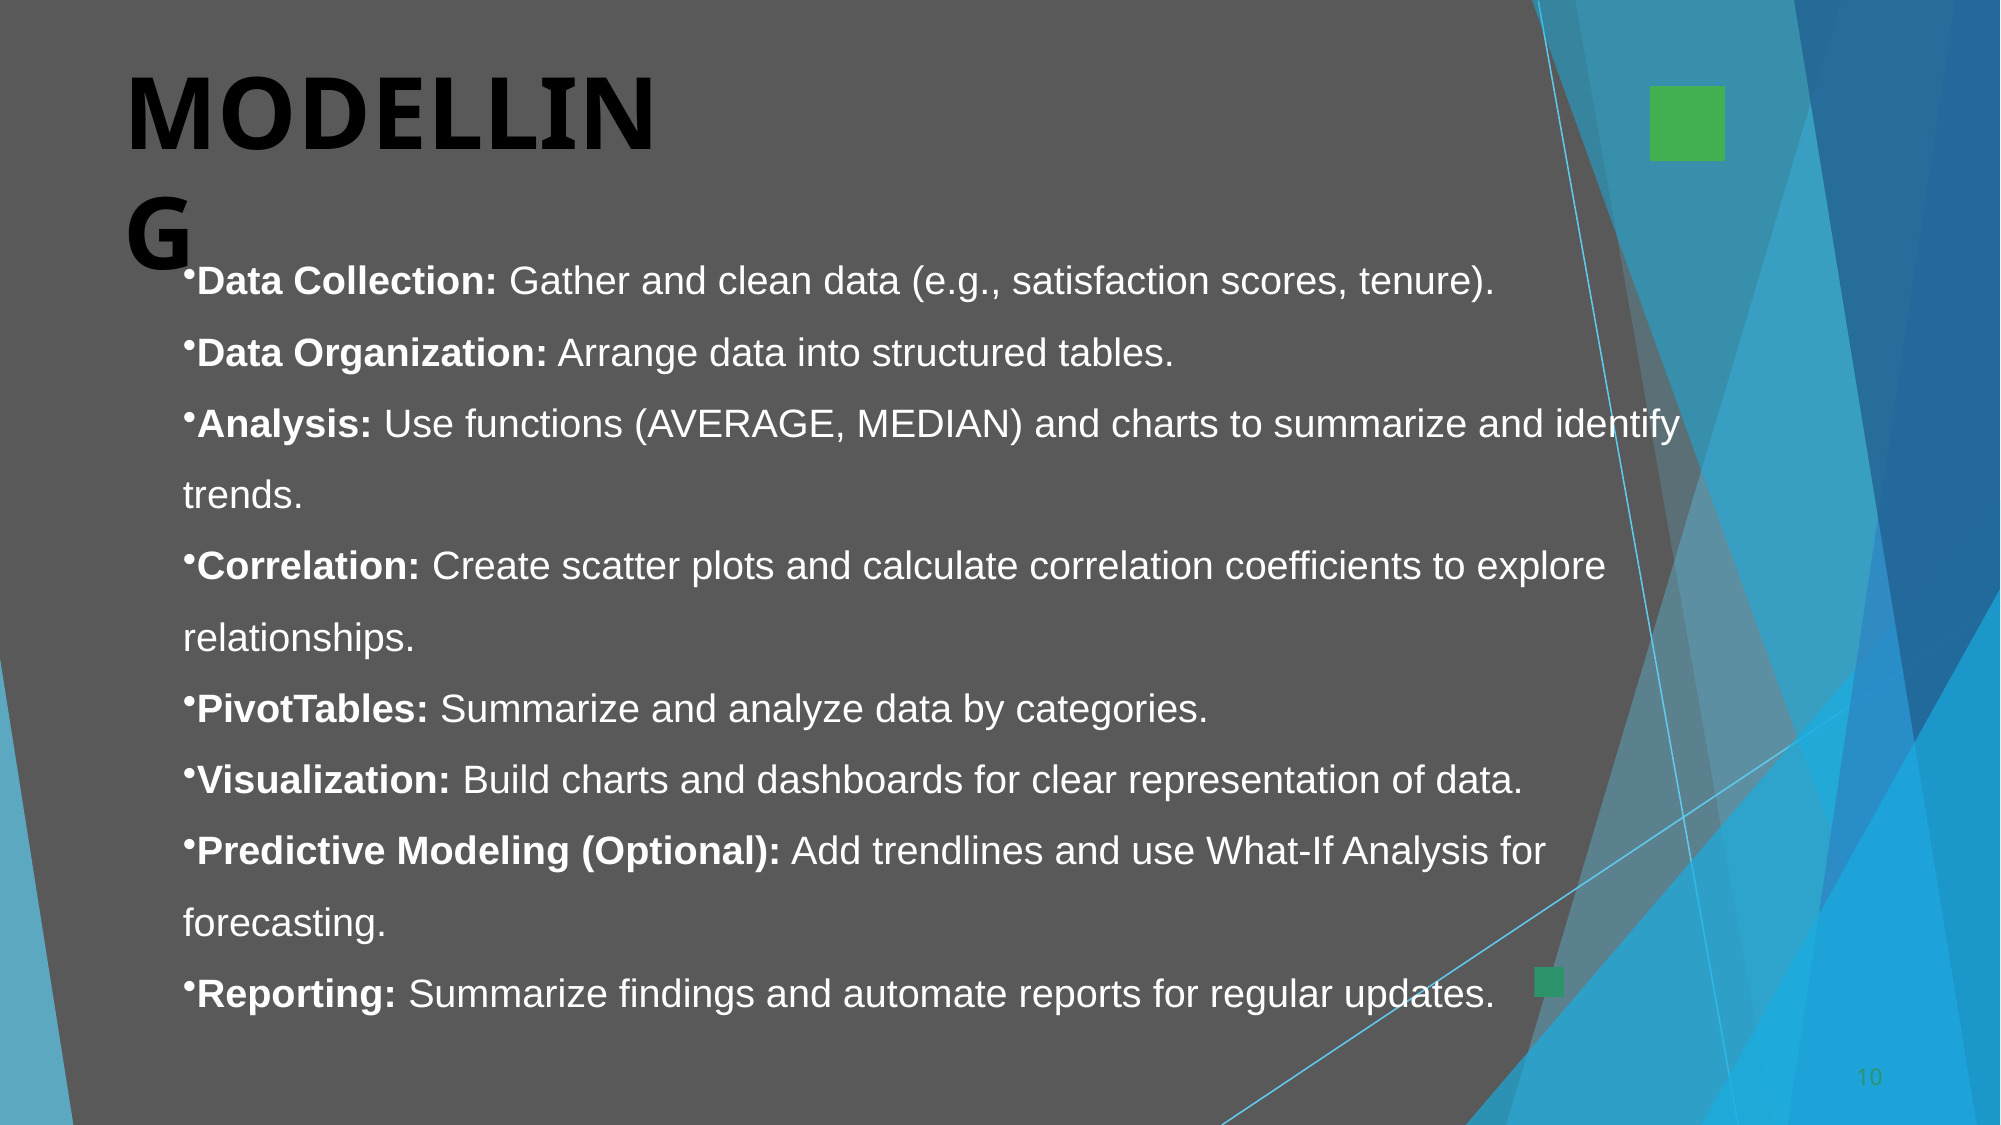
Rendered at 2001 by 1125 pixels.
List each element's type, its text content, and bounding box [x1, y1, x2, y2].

text_box [1649, 86, 1725, 162]
text_box Data Collection: Gather and clean data (e.g., satisfaction scores, tenure). Data Organization: Arrange data into structured tables. Analysis: Use functions (AVERAGE, MEDIAN) and charts to summarize and identify trends. Correlation: Create scatter plots and calculate correlation coefficients to explore relationships. PivotTables: Summarize and analyze data by categories. Visualization: Build charts and dashboards for clear representation of data. Predictive Modeling (Optional): Add trendlines and use What-If Analysis for forecasting. Reporting: Summarize findings and automate reports for regular updates. [168, 224, 1704, 1023]
text_box 10 [1849, 1061, 1888, 1095]
text_box MODELLING [121, 47, 664, 290]
